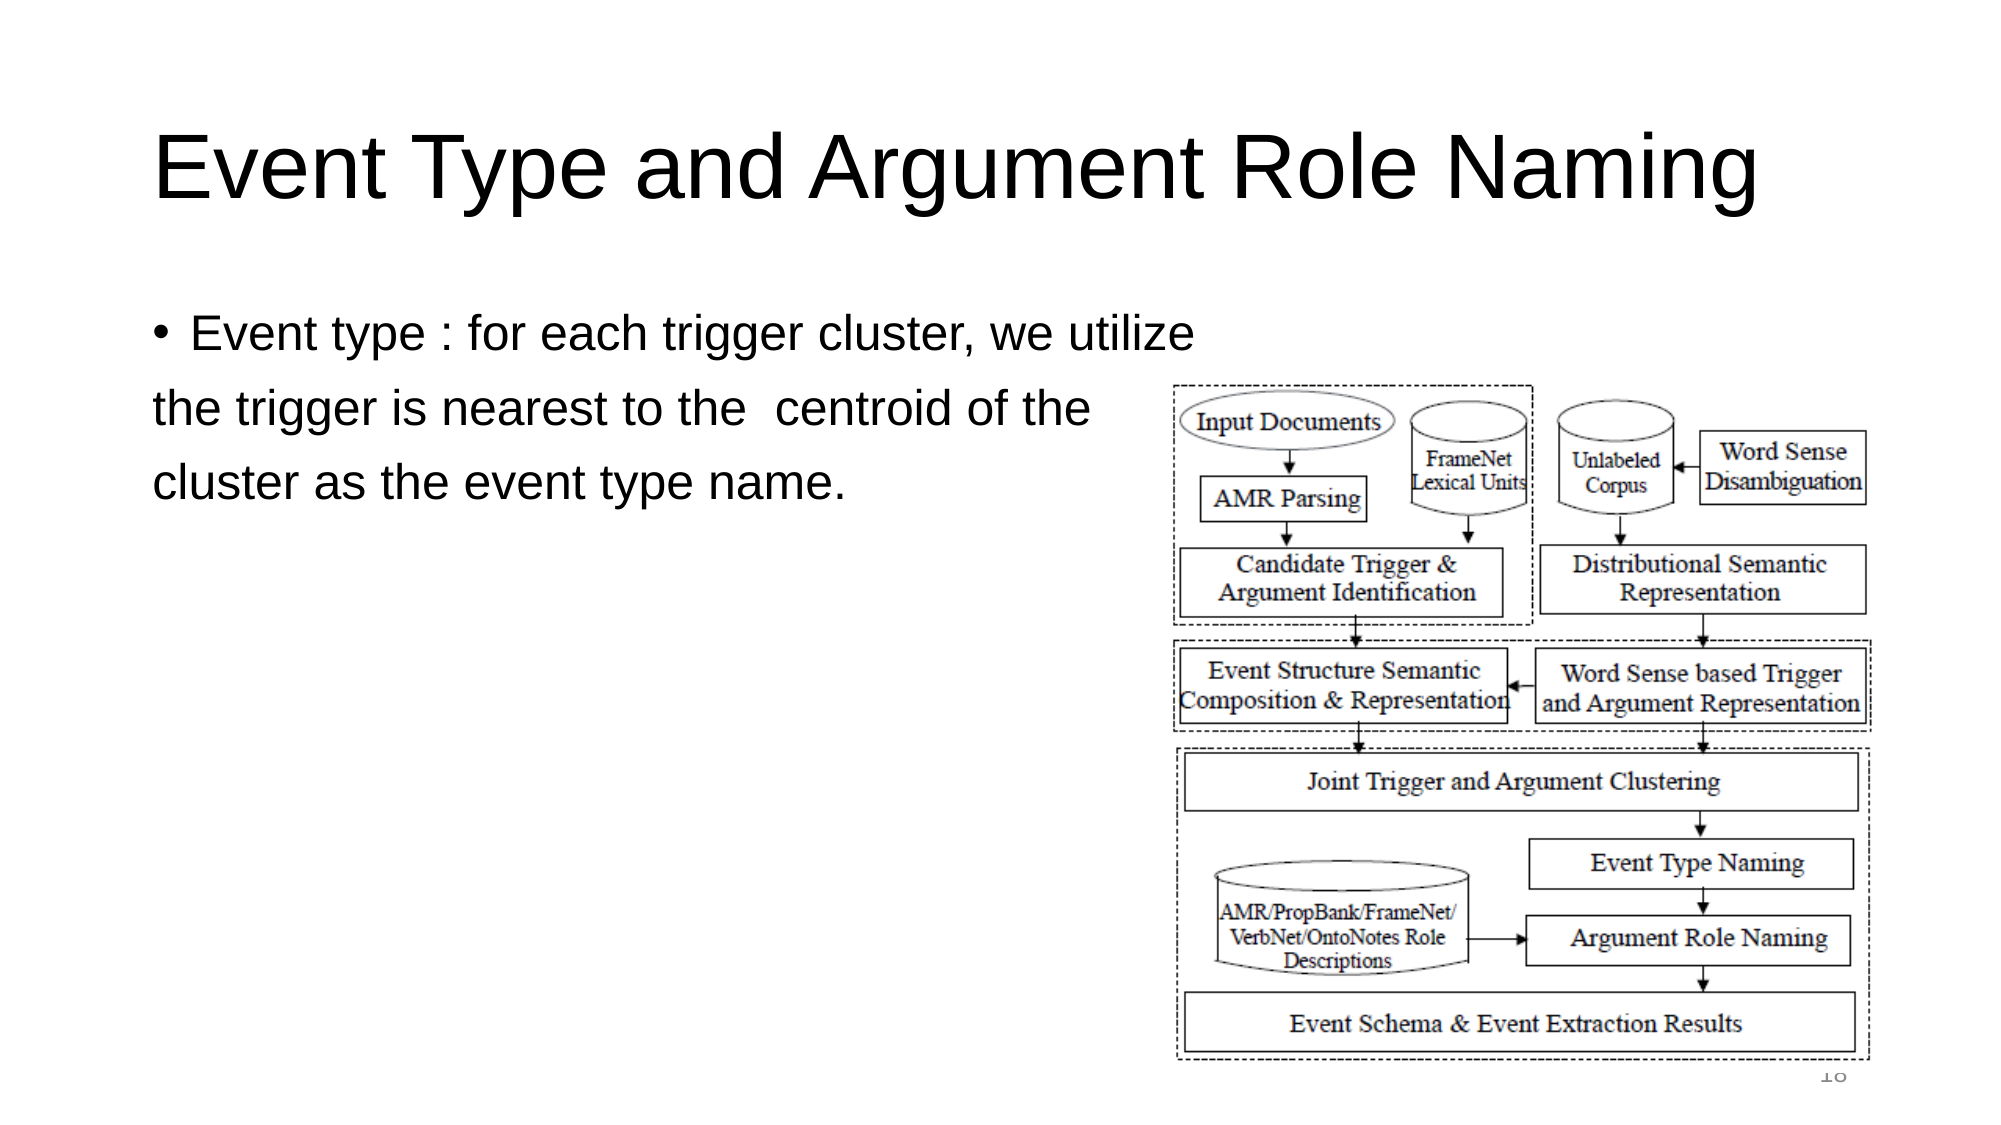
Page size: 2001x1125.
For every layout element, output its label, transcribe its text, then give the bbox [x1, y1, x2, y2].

picture [1161, 371, 1878, 1073]
list Event type : for each trigger cluster, we utilize the trigger is nearest to the centroid of the cluster as the event type name. [137, 299, 1863, 1014]
slide_number 18 [1412, 1073, 1863, 1103]
title Event Type and Argument Role Naming [137, 59, 1863, 278]
